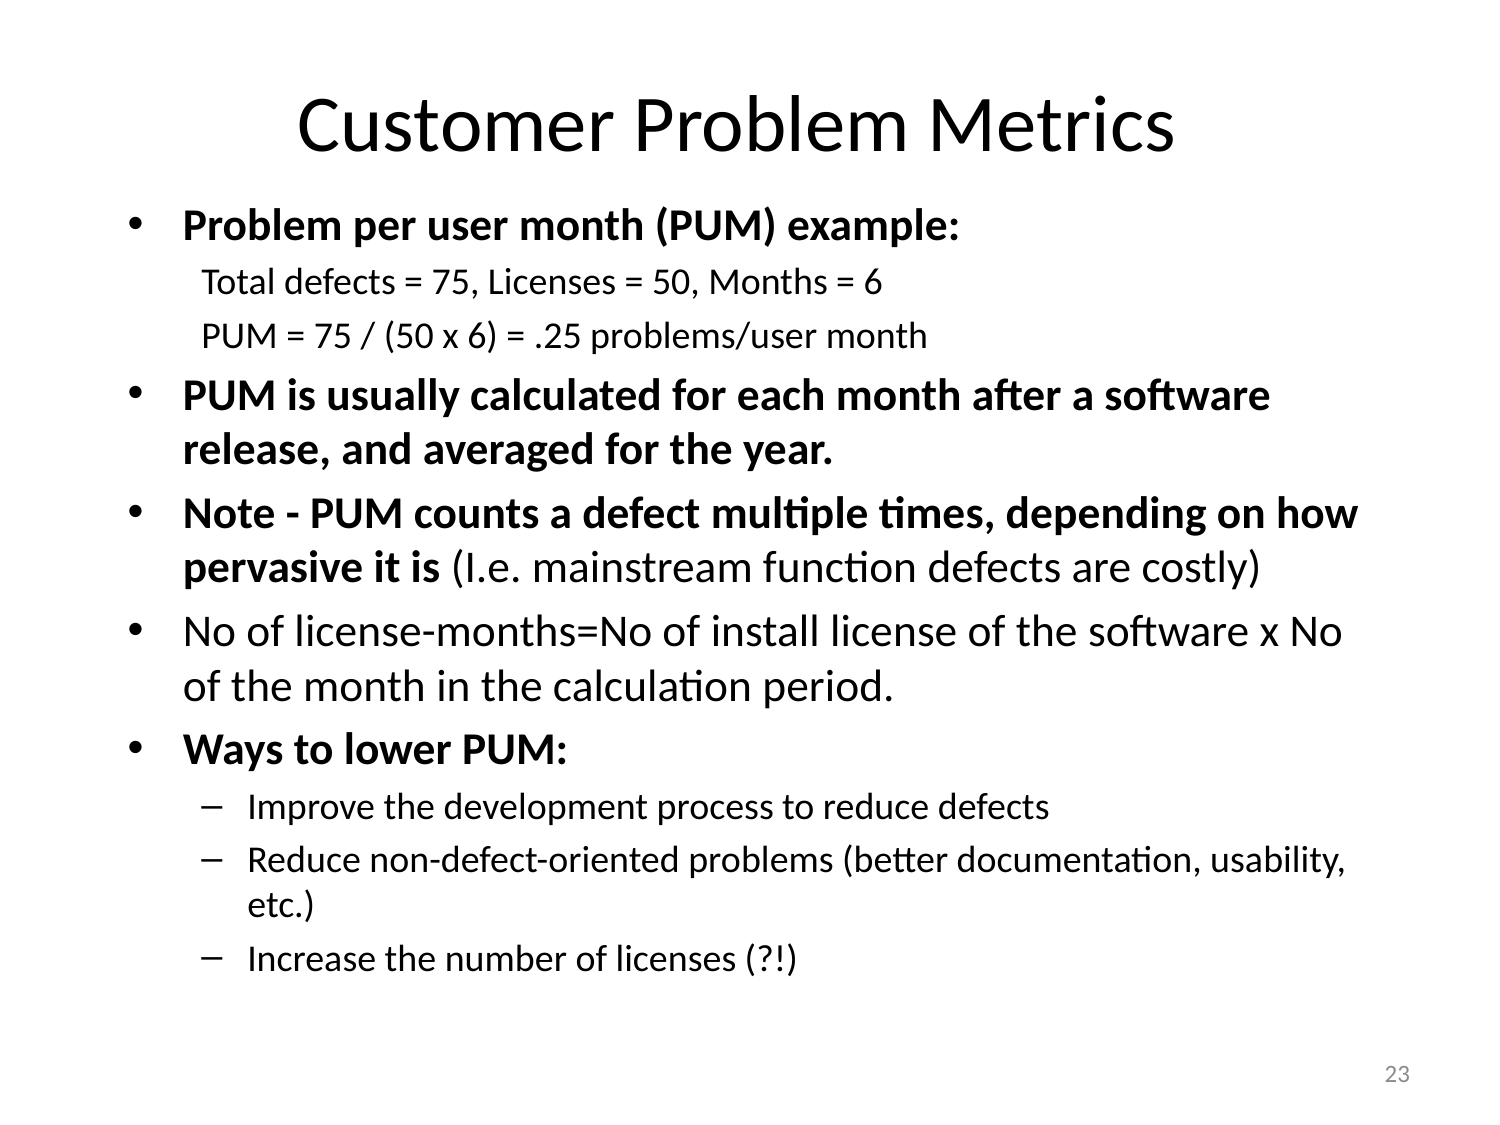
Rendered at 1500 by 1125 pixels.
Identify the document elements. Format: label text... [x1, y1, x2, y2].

slide_number 23 [1074, 1042, 1425, 1103]
title Customer Problem Metrics [99, 62, 1375, 175]
list Problem per user month (PUM) example: Total defects = 75, Licenses = 50, Months = 6 PUM = 75 / (50 x 6) = .25 problems/user month PUM is usually calculated for each month after a software release, and averaged for the year. Note - PUM counts a defect multiple times, depending on how pervasive it is (I.e. mainstream function defects are costly) No of license-months=No of install license of the software x No of the month in the calculation period. Ways to lower PUM: Improve the development process to reduce defects Reduce non-defect-oriented problems (better documentation, usability, etc.) Increase the number of licenses (?!) [112, 187, 1388, 1000]
